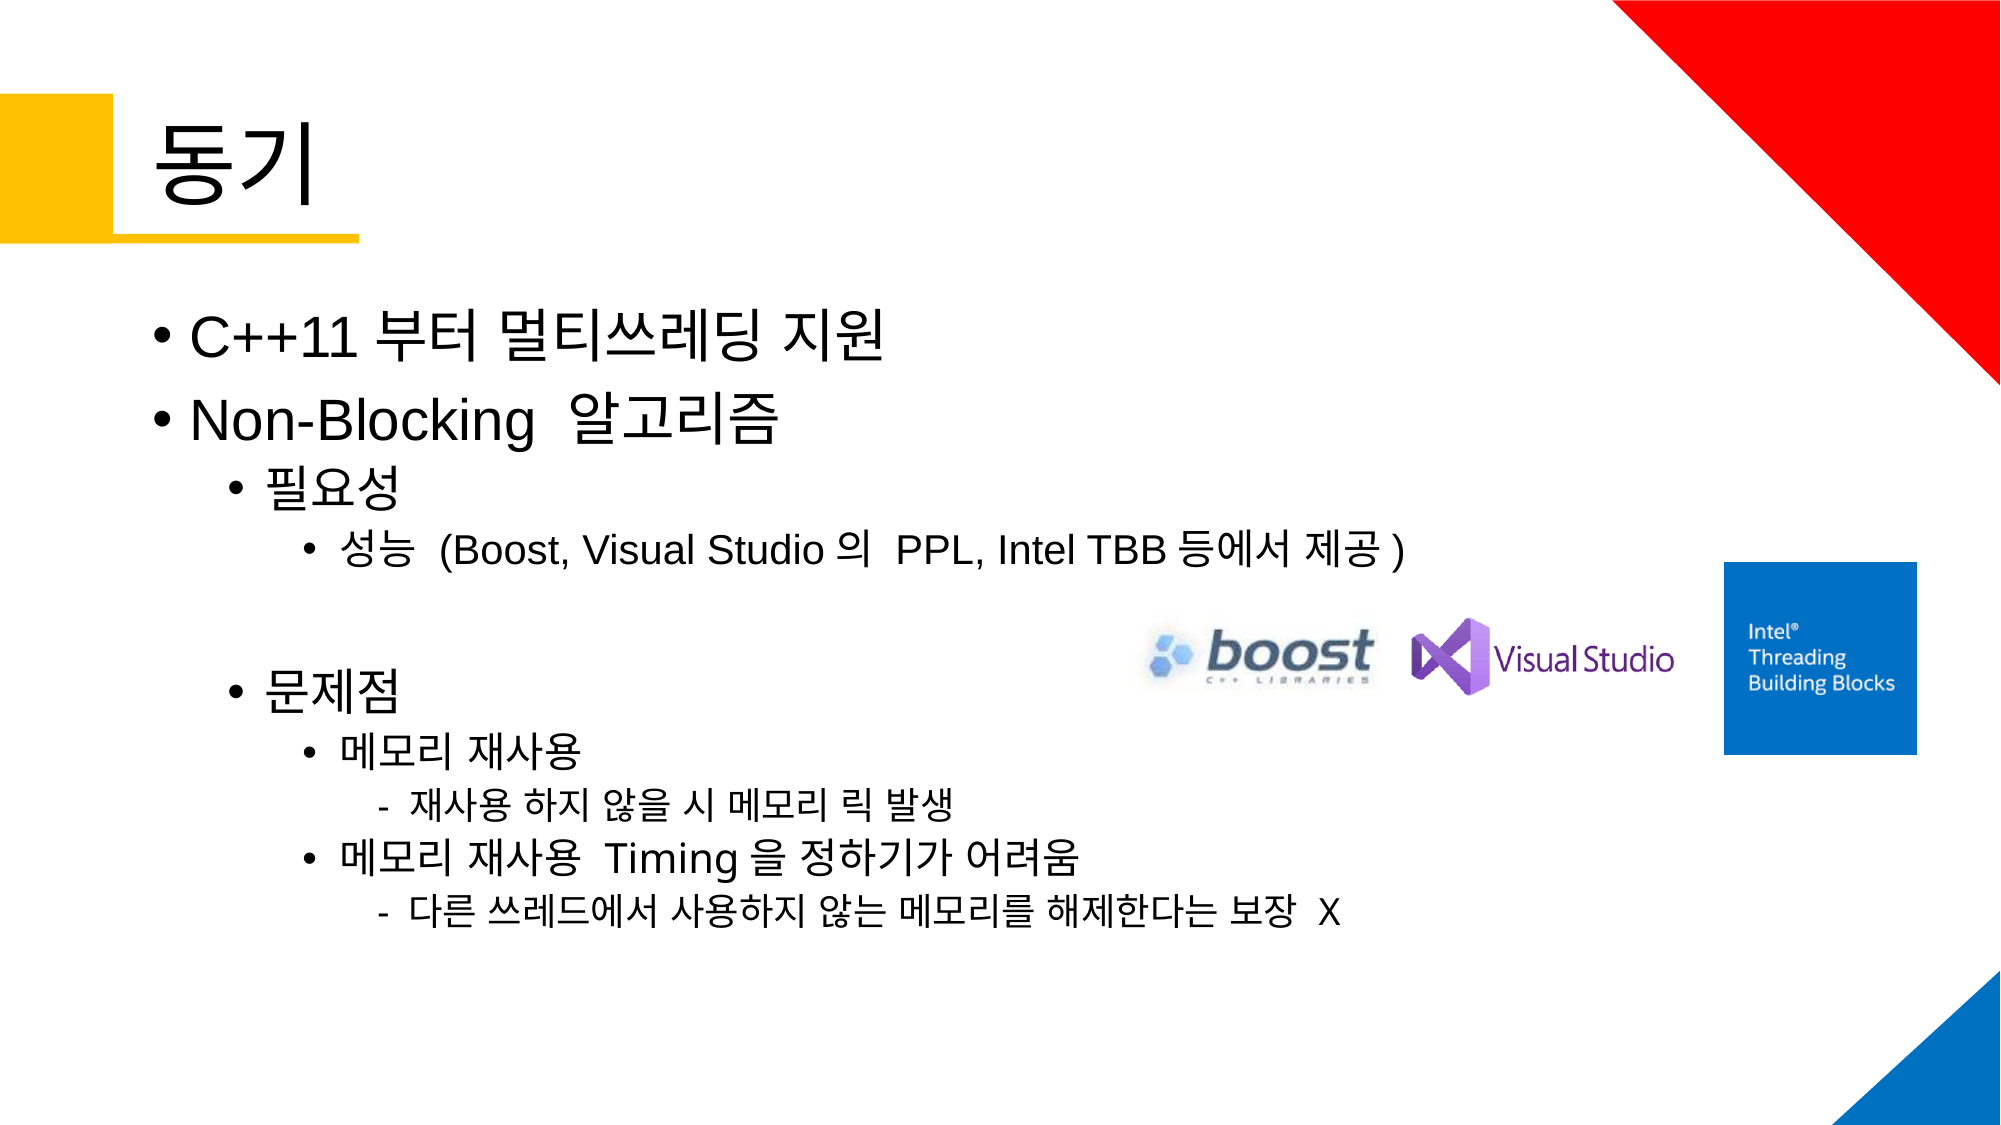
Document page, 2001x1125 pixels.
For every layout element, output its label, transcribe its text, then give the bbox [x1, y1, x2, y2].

title 동기 [137, 59, 1863, 278]
text_box [1831, 970, 2000, 1125]
picture [1724, 562, 1917, 755]
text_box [0, 93, 360, 244]
list C++11부터 멀티쓰레딩 지원 Non-Blocking 알고리즘 필요성 성능 (Boost, Visual Studio의 PPL, Intel TBB등에서 제공) 문제점 메모리 재사용 - 재사용 하지 않을 시 메모리 릭 발생 메모리 재사용 Timing을 정하기가 어려움 - 다른 쓰레드에서 사용하지 않는 메모리를 해제한다는 보장 X [137, 299, 1863, 1014]
picture [1406, 600, 1681, 713]
picture [1128, 614, 1395, 698]
text_box [1612, 0, 2000, 386]
